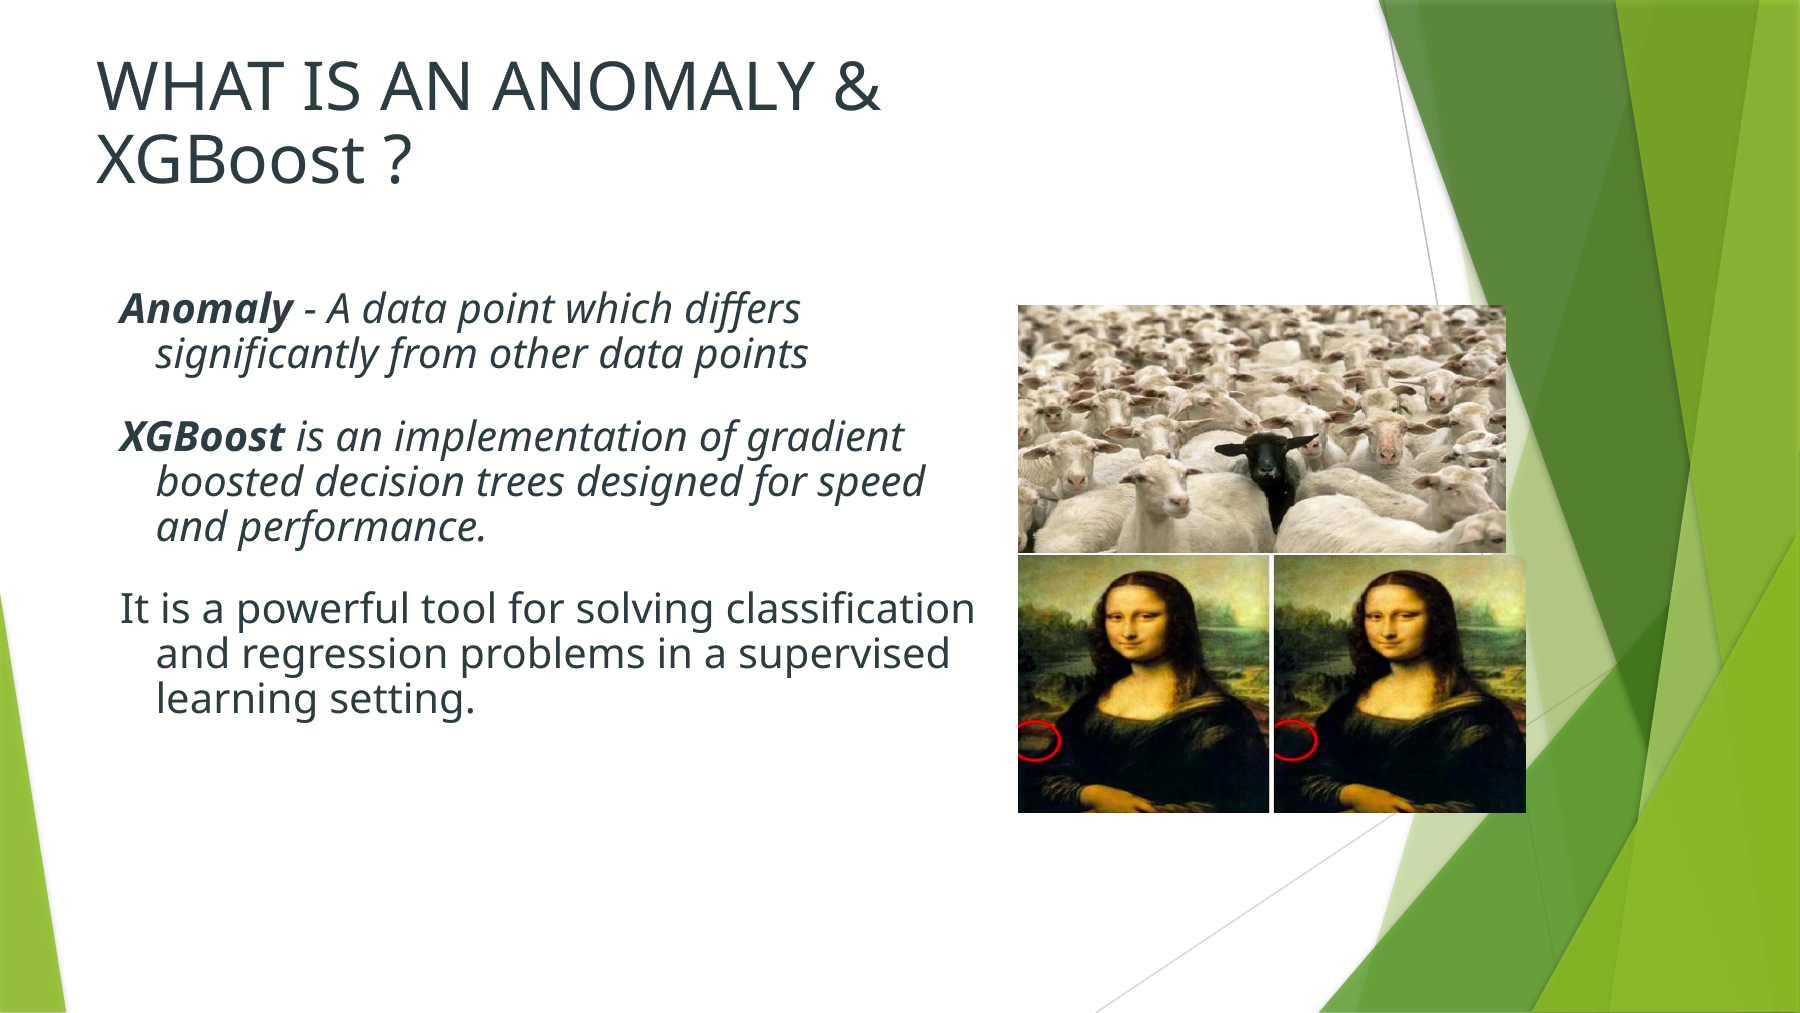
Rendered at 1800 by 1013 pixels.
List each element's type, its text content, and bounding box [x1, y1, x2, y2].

title WHAT IS AN ANOMALY & XGBoost ? [81, 103, 1054, 206]
list Anomaly - A data point which differs significantly from other data points XGBoost is an implementation of gradient boosted decision trees designed for speed and performance. It is a powerful tool for solving classification and regression problems in a supervised learning setting. [84, 280, 1019, 928]
picture [1018, 305, 1527, 814]
